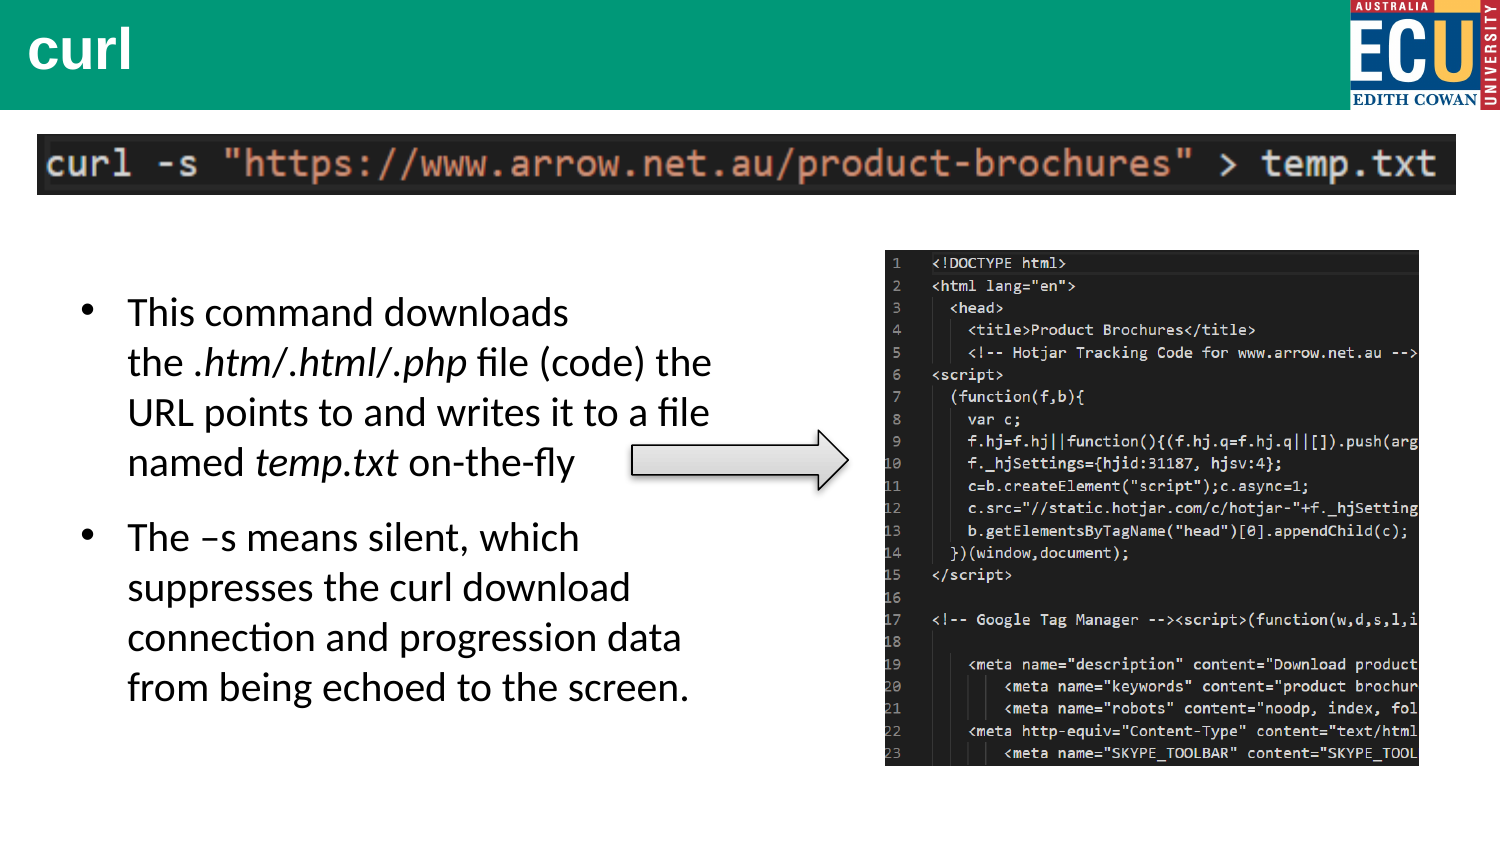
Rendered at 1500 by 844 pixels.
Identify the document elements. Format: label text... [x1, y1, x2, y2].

picture [37, 134, 1456, 195]
text_box [631, 429, 849, 491]
picture [884, 250, 1419, 766]
text_box curl [24, 9, 268, 82]
picture [1351, 0, 1500, 110]
text_box This command downloads the .htm/.html/.php file (code) the URL points to and writes it to a file named temp.txt on-the-fly The –s means silent, which suppresses the curl download connection and progression data from being echoed to the screen. [65, 277, 761, 718]
